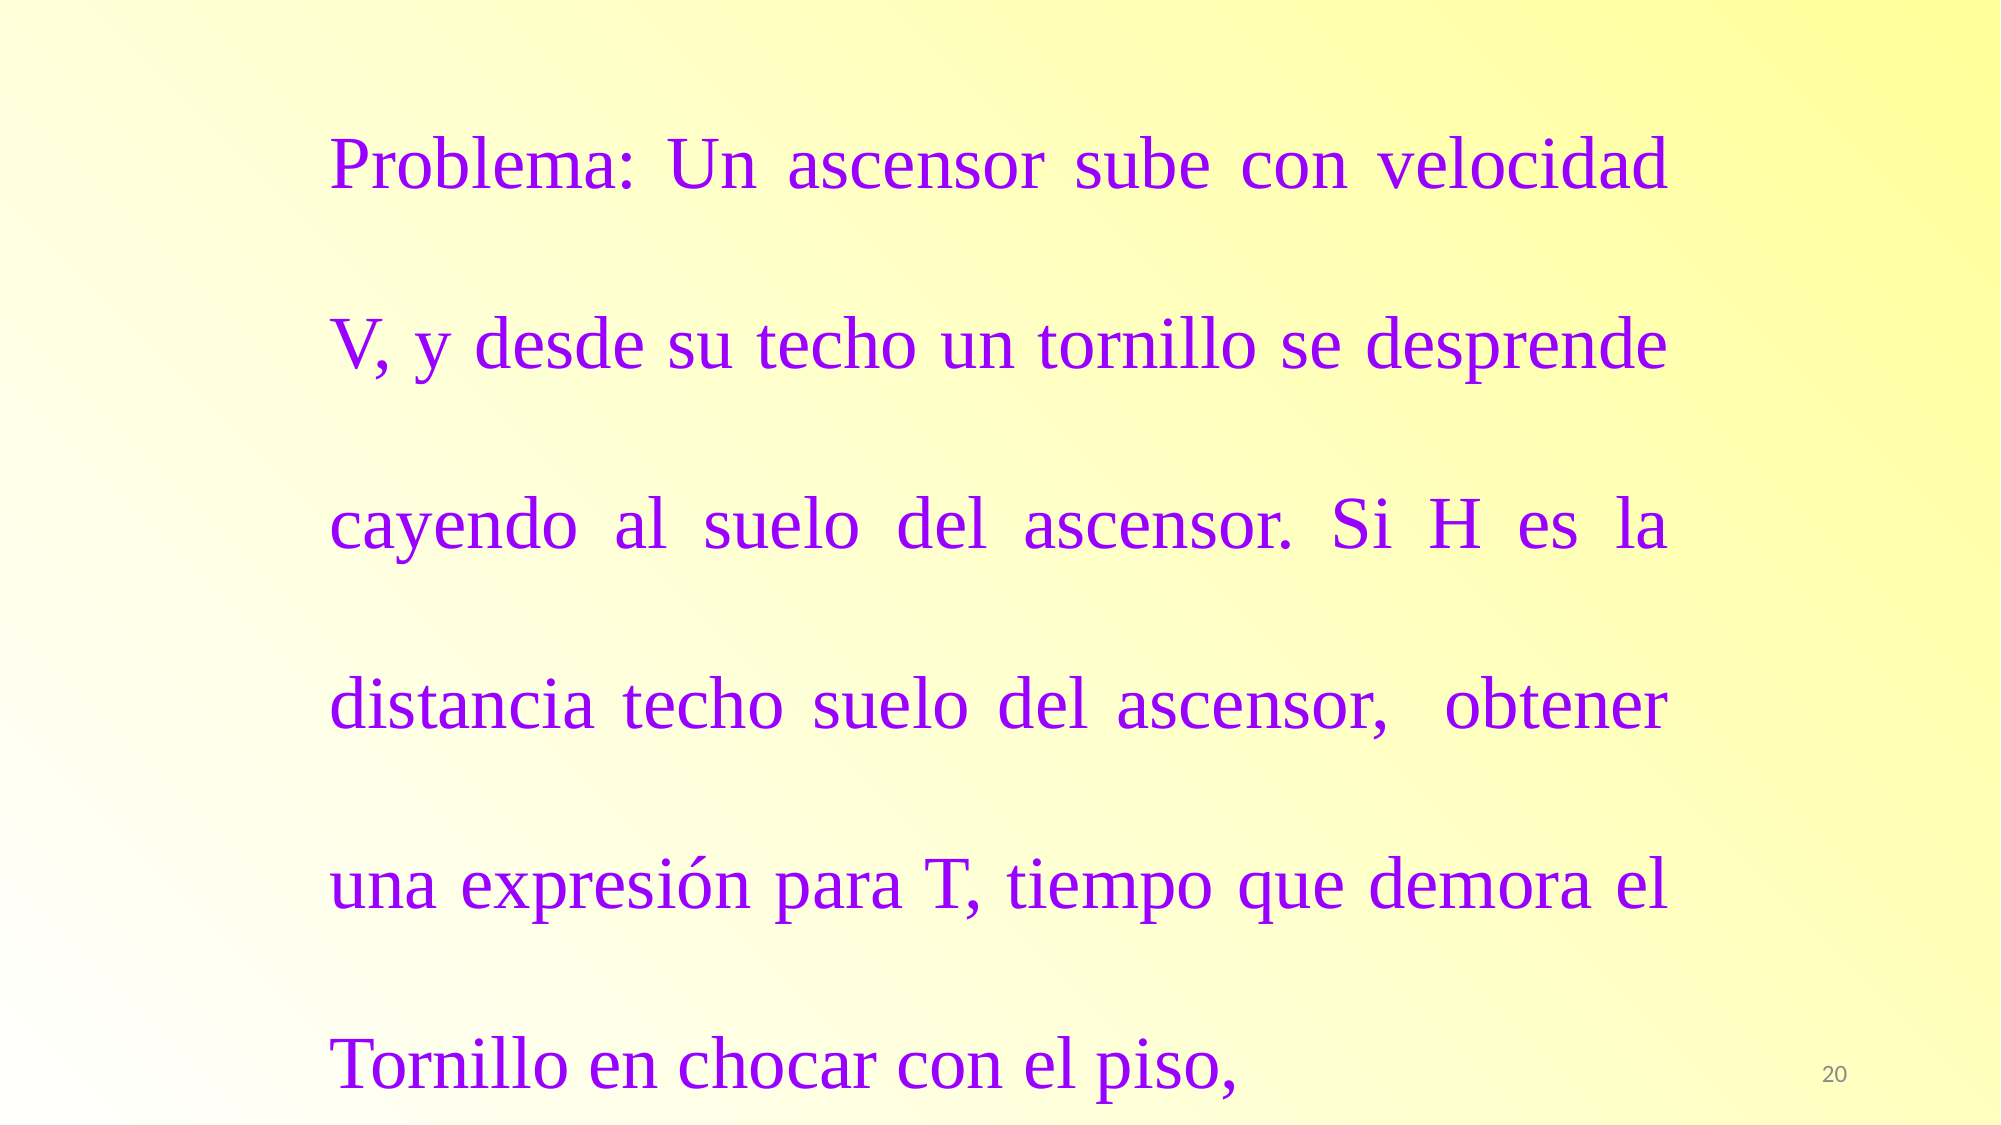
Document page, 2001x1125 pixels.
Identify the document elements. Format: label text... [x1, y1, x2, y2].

text_box Problema: Un ascensor sube con velocidad V, y desde su techo un tornillo se desprende cayendo al suelo del ascensor. Si H es la distancia techo suelo del ascensor, obtener una expresión para T, tiempo que demora el Tornillo en chocar con el piso, [314, 16, 1686, 1111]
slide_number 20 [1412, 1042, 1863, 1103]
